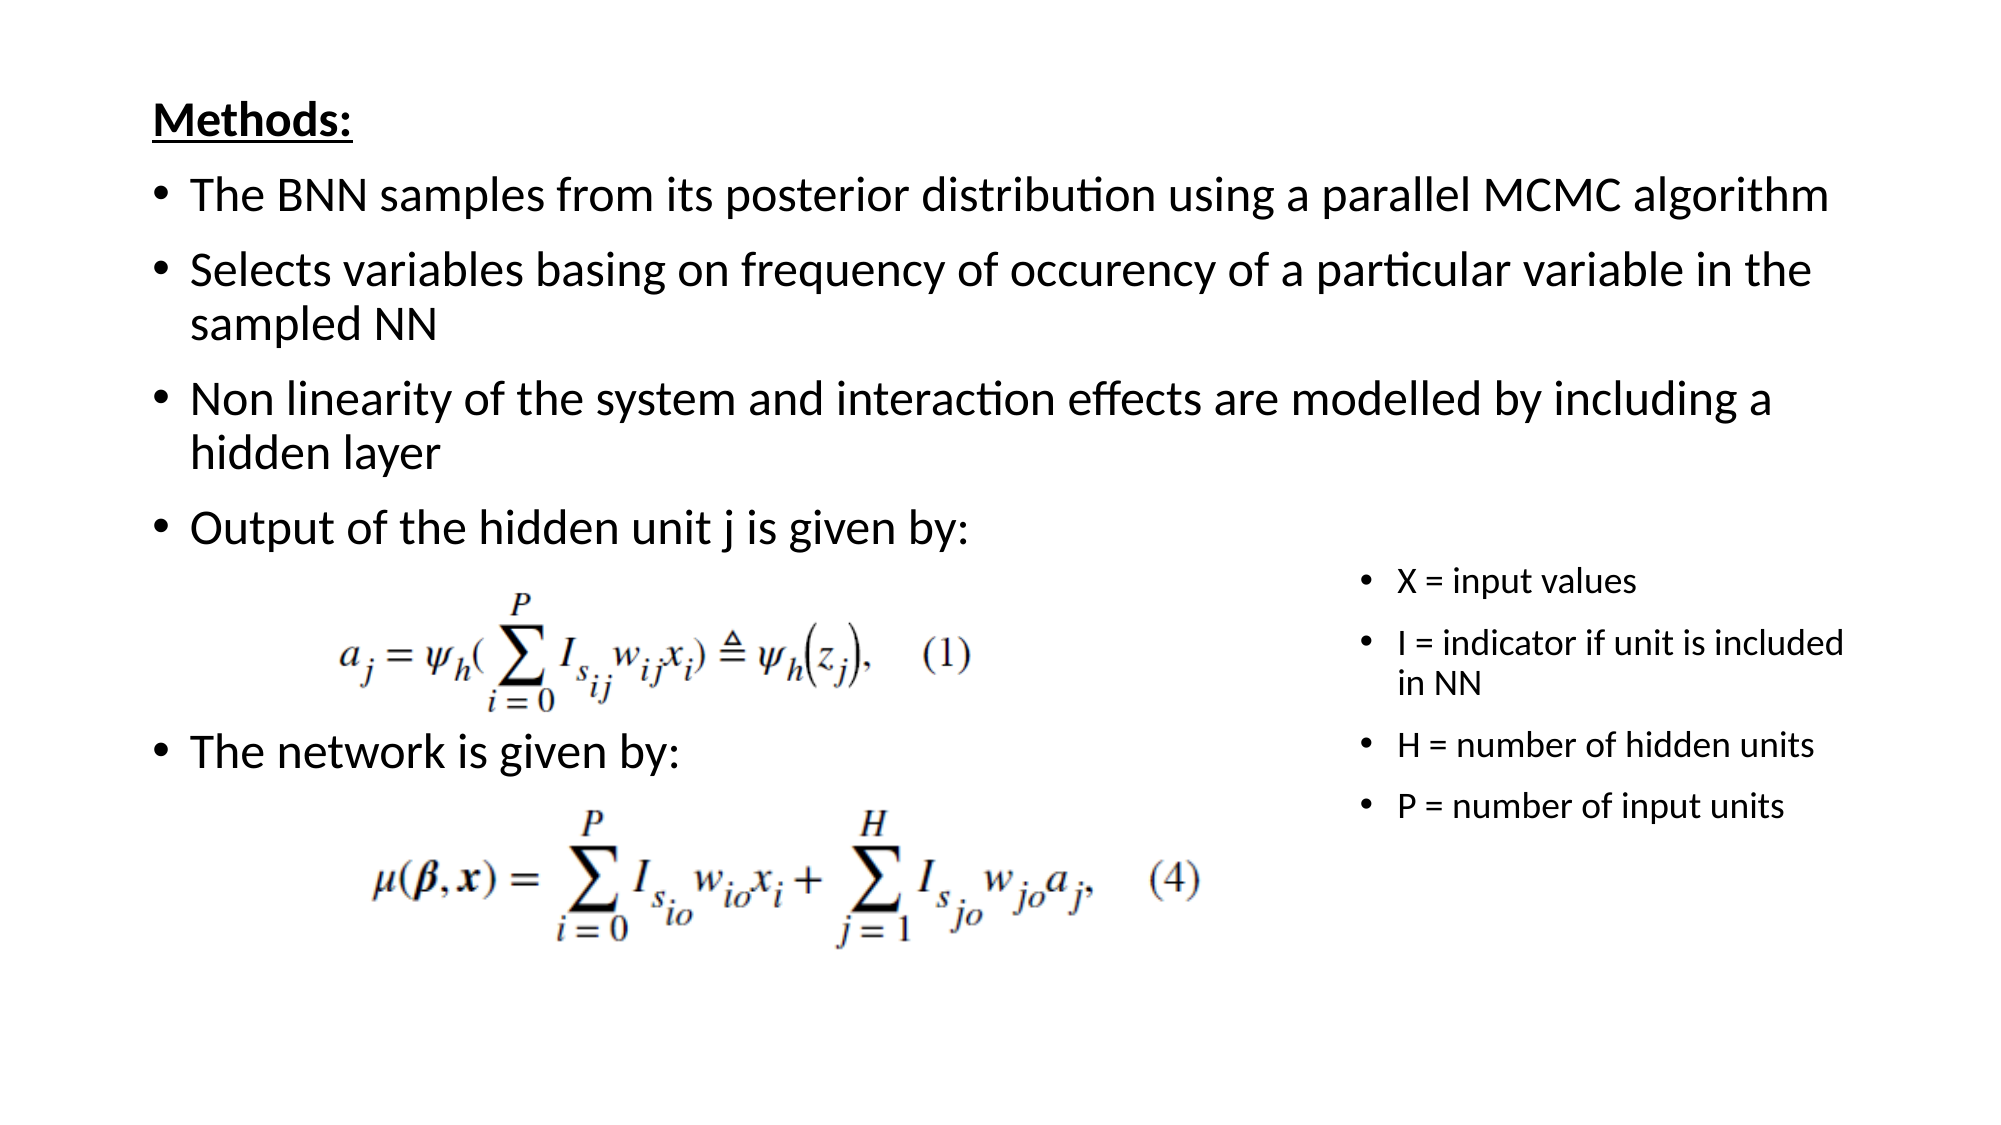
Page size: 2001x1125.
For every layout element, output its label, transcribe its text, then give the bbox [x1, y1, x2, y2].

list Methods: The BNN samples from its posterior distribution using a parallel MCMC algorithm Selects variables basing on frequency of occurency of a particular variable in the sampled NN Non linearity of the system and interaction effects are modelled by including a hidden layer Output of the hidden unit j is given by: The network is given by: [137, 86, 1863, 1125]
picture [320, 789, 1240, 991]
picture [327, 583, 979, 723]
text_box X = input values I = indicator if unit is included in NN H = number of hidden units P = number of input units [1344, 554, 1881, 1111]
